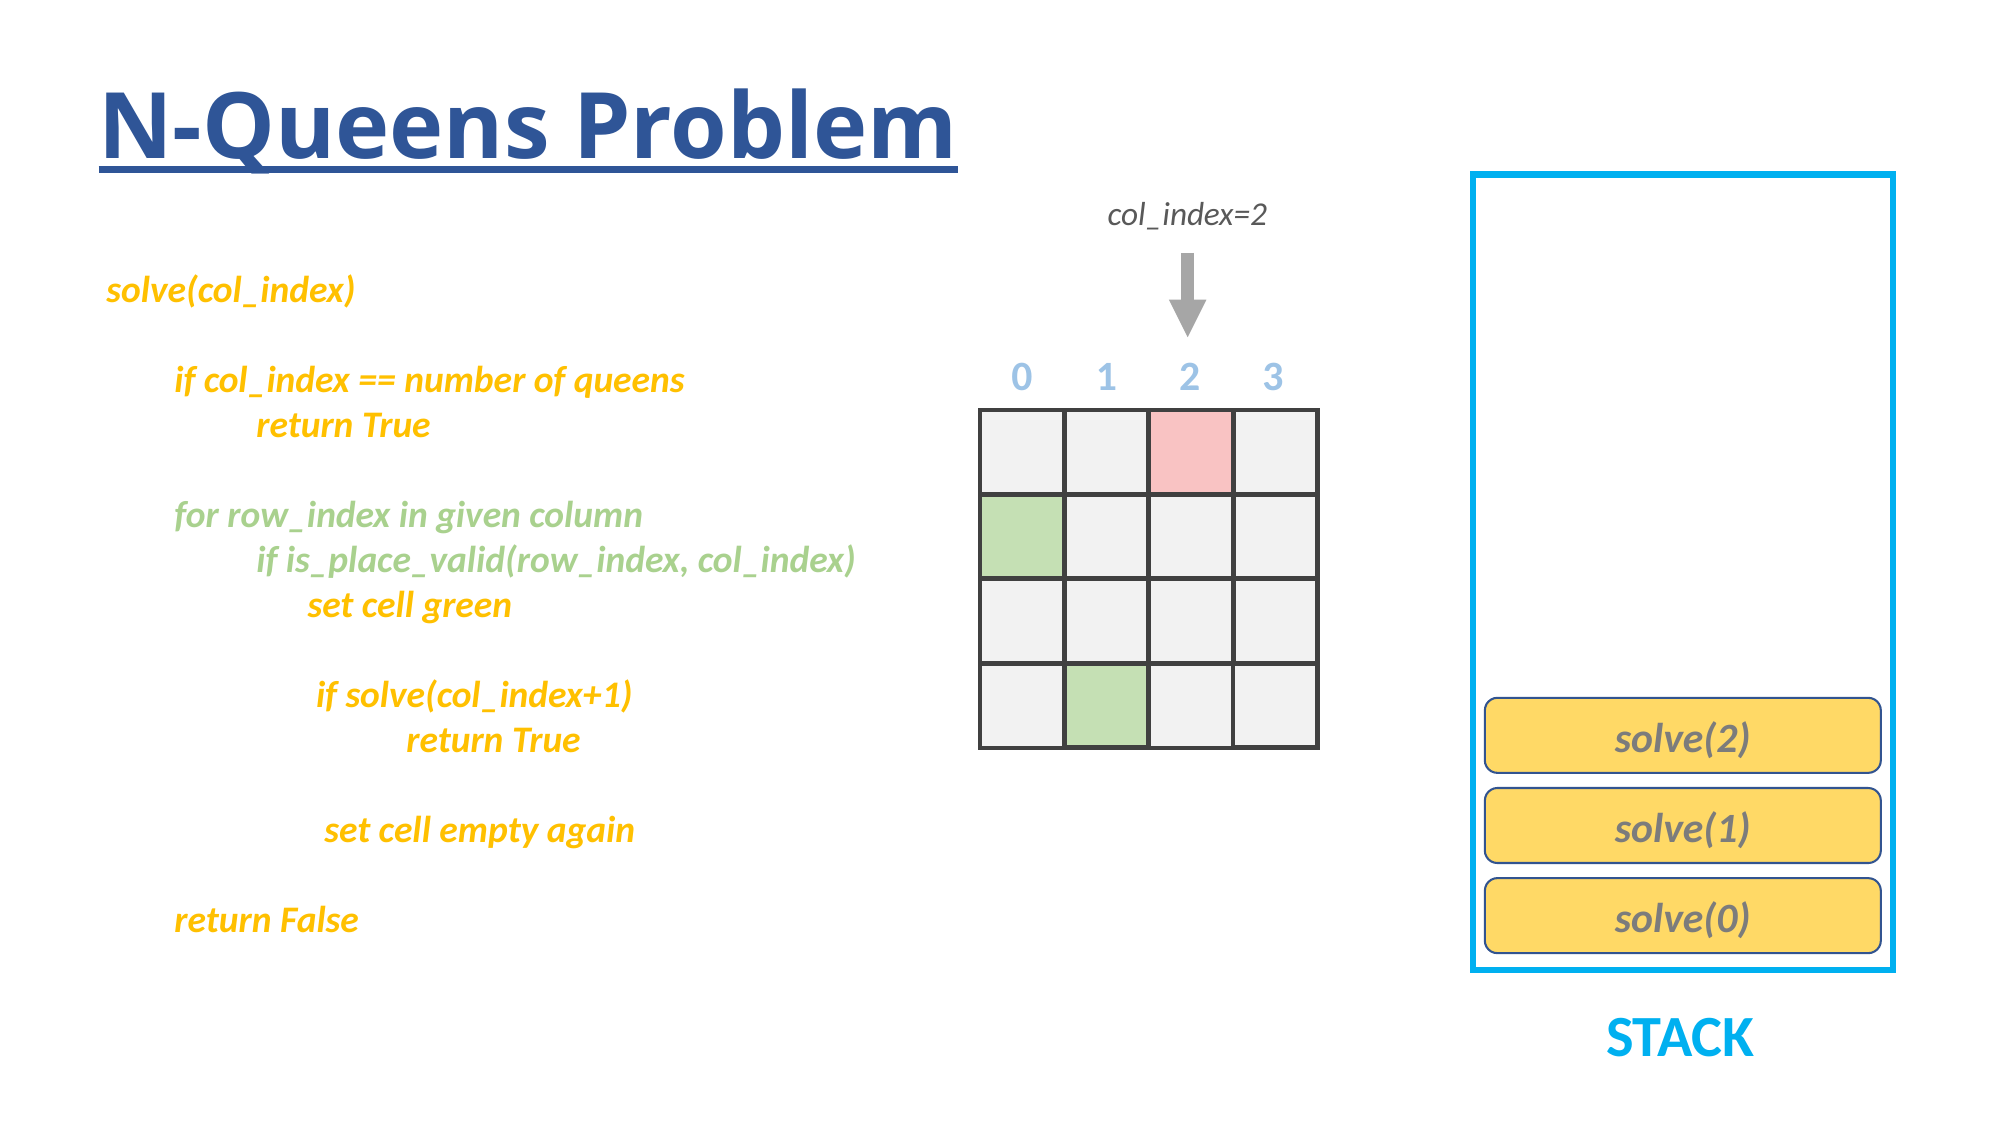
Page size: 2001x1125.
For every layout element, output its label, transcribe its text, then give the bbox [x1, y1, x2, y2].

text_box solve(2) [1483, 696, 1882, 774]
text_box solve(0) [1483, 877, 1882, 955]
text_box [1148, 409, 1232, 493]
text_box 2 [1164, 341, 1216, 407]
text_box solve(1) [1483, 786, 1882, 865]
text_box [1232, 409, 1319, 493]
text_box STACK [1591, 990, 1775, 1076]
text_box [1232, 493, 1319, 578]
text_box 1 [1081, 341, 1132, 407]
text_box solve(col_index) if col_index == number of queens return True for row_index in given column if is_place_valid(row_index, col_index) set cell green if solve(col_index+1) return True set cell empty again return False [91, 257, 872, 993]
text_box [1148, 578, 1232, 663]
text_box [979, 493, 1063, 578]
text_box col_index=2 [1092, 185, 1283, 240]
text_box [1063, 662, 1150, 749]
text_box 3 [1247, 341, 1299, 407]
text_box 0 [996, 341, 1048, 407]
title N-Queens Problem [83, 20, 1809, 238]
text_box [1063, 493, 1148, 578]
text_box [1472, 174, 1894, 971]
text_box [1063, 409, 1148, 493]
text_box [1232, 578, 1319, 665]
text_box [1232, 662, 1318, 749]
text_box [979, 578, 1063, 663]
text_box [979, 409, 1063, 493]
text_box [979, 663, 1063, 749]
text_box [1148, 493, 1232, 578]
text_box [1063, 578, 1148, 662]
text_box [1148, 663, 1232, 749]
